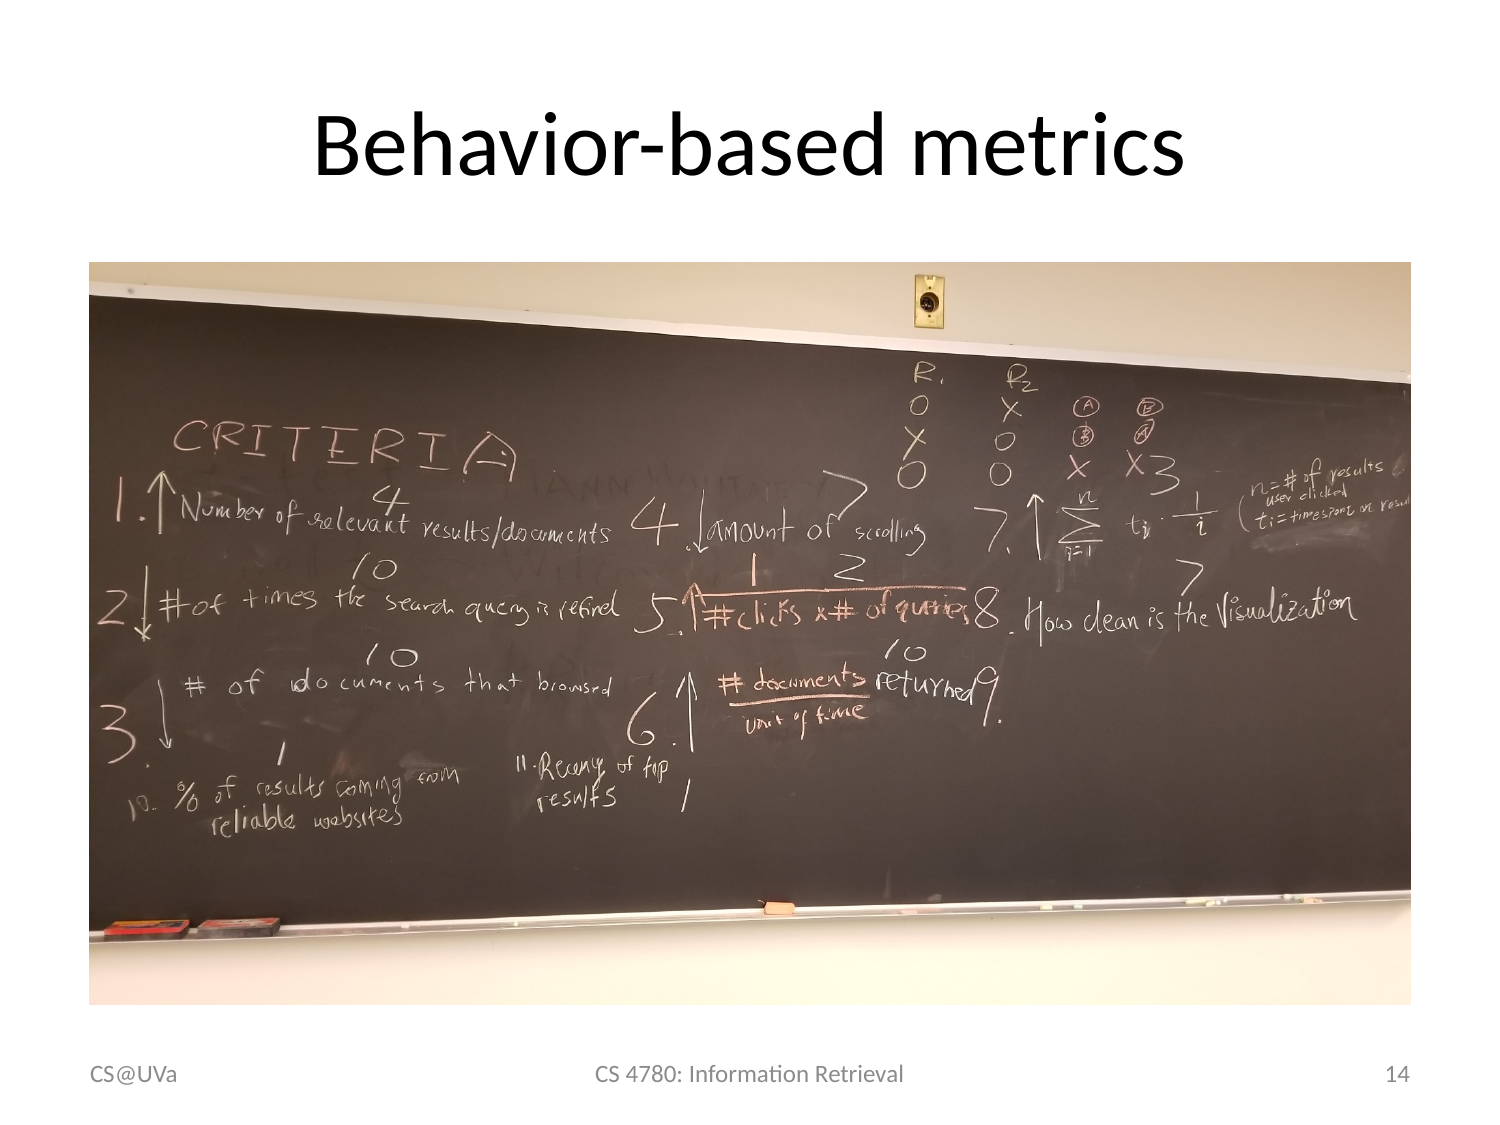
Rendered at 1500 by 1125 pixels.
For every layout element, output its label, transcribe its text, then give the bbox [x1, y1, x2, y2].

slide_number CS@UVa [75, 1042, 425, 1103]
title Behavior-based metrics [75, 45, 1425, 233]
slide_number 14 [1074, 1042, 1425, 1103]
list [89, 262, 1411, 1006]
footer CS 4780: Information Retrieval [512, 1042, 988, 1103]
